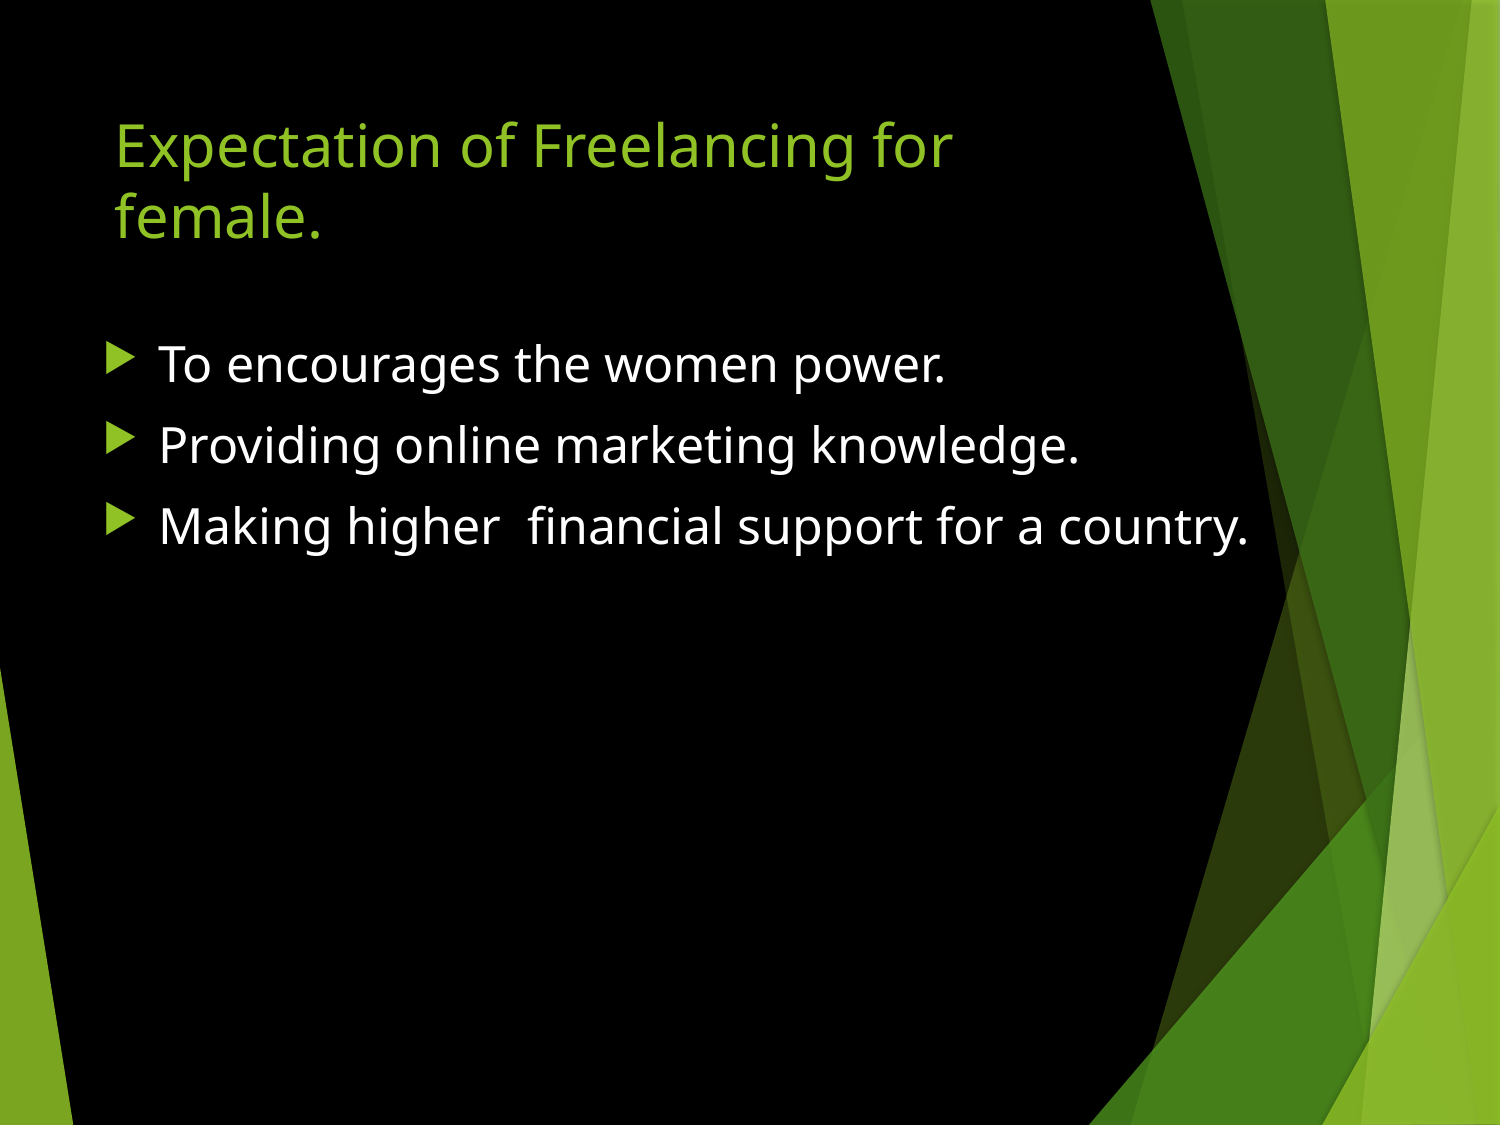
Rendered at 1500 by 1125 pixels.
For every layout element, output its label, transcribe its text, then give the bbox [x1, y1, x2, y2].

list To encourages the women power. Providing online marketing knowledge. Making higher financial support for a country. [87, 324, 1438, 913]
title Expectation of Freelancing for female. [99, 99, 1142, 317]
